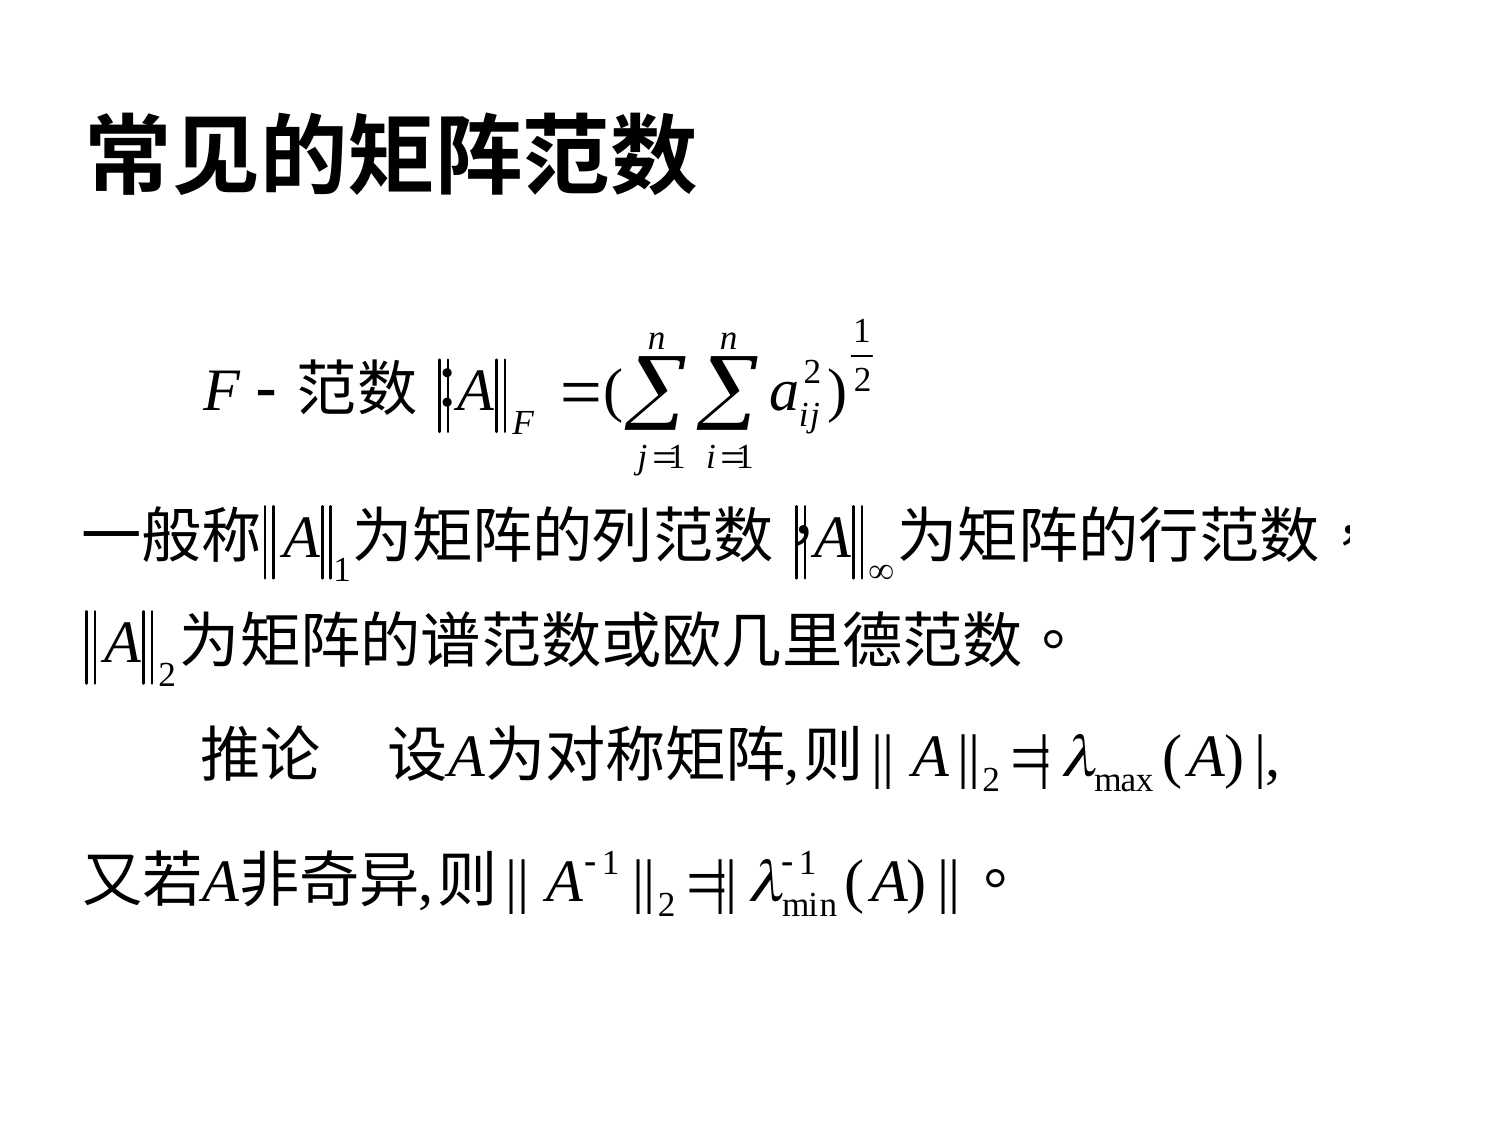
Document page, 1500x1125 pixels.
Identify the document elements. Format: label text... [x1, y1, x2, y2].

title 常见的矩阵范数 [69, 66, 1425, 238]
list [74, 300, 1351, 929]
